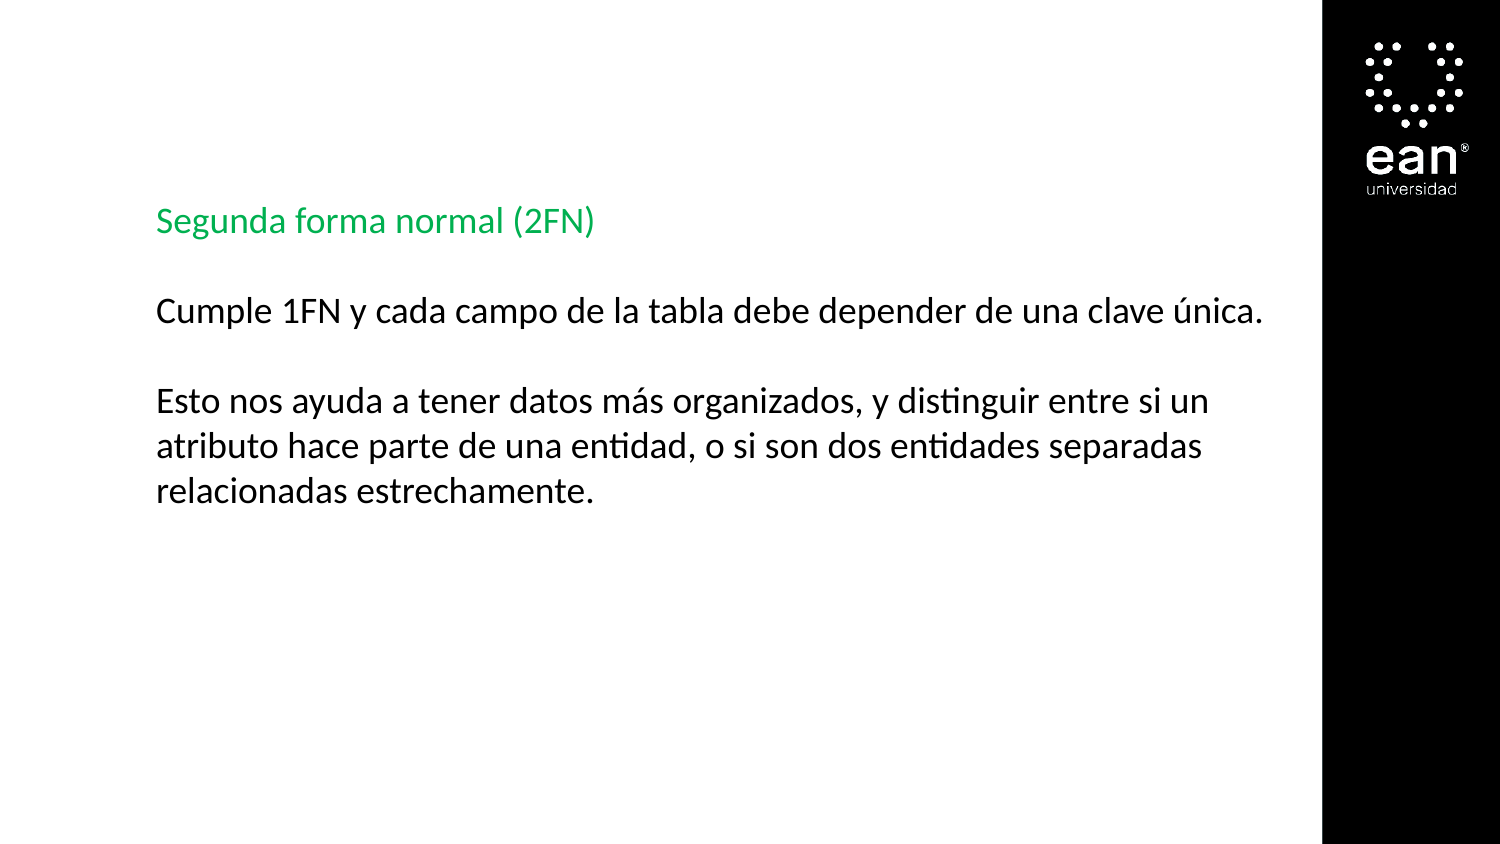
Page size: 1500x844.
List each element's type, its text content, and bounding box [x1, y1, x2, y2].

picture [0, 0, 1500, 844]
text_box Segunda forma normal (2FN) Cumple 1FN y cada campo de la tabla debe depender de una clave única. Esto nos ayuda a tener datos más organizados, y distinguir entre si un atributo hace parte de una entidad, o si son dos entidades separadas relacionadas estrechamente. [141, 188, 1288, 518]
